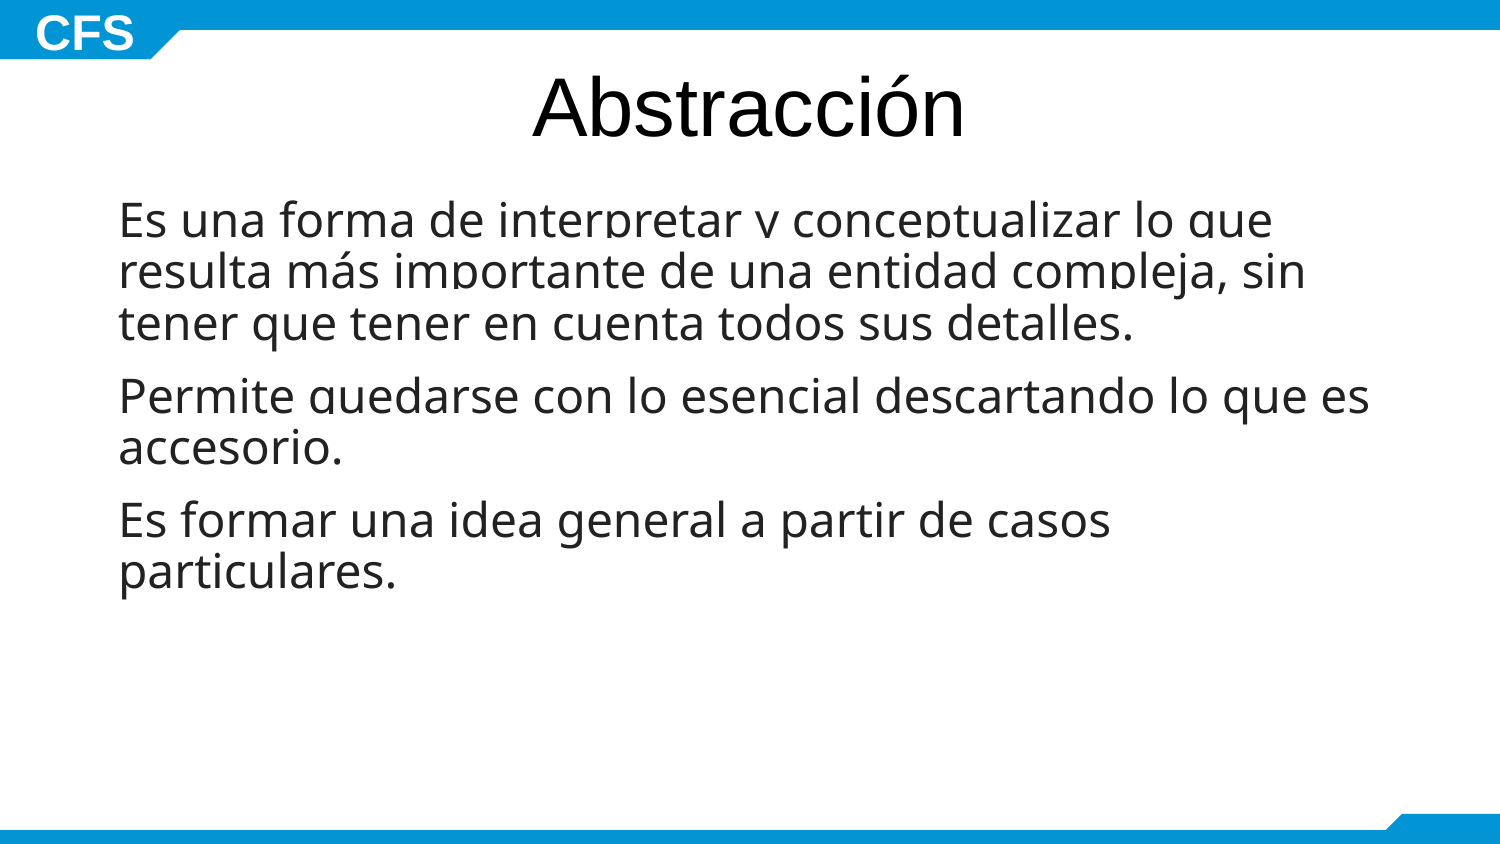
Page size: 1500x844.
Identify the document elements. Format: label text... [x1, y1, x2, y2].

title Abstracción [103, 33, 1397, 185]
list Es una forma de interpretar y conceptualizar lo que resulta más importante de una entidad compleja, sin tener que tener en cuenta todos sus detalles. Permite quedarse con lo esencial descartando lo que es accesorio. Es formar una idea general a partir de casos particulares. [103, 188, 1397, 802]
